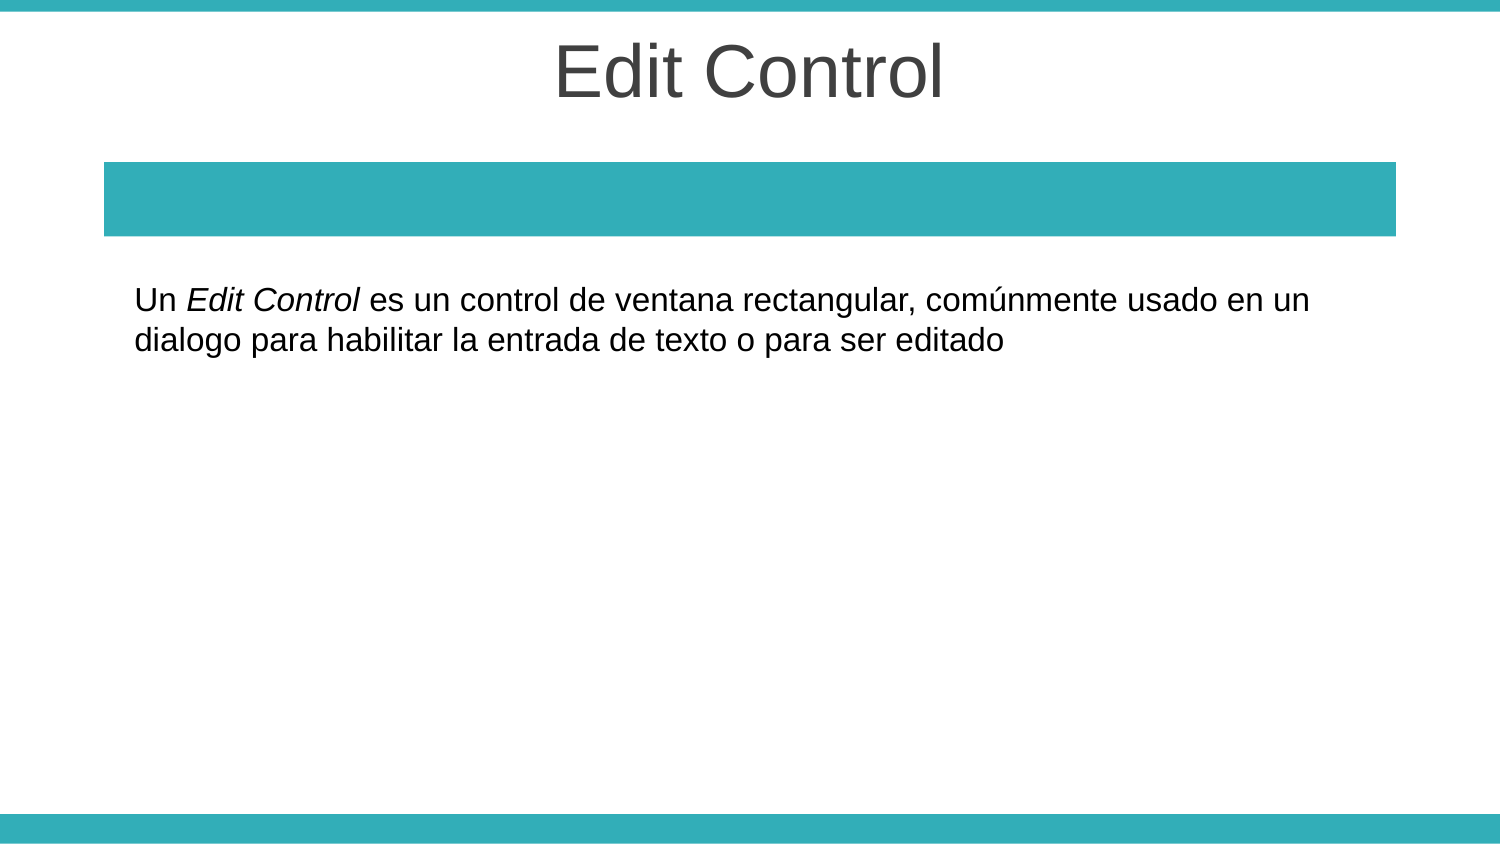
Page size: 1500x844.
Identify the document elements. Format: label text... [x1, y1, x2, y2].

list Edit Control [0, 20, 1500, 115]
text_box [103, 161, 1412, 408]
